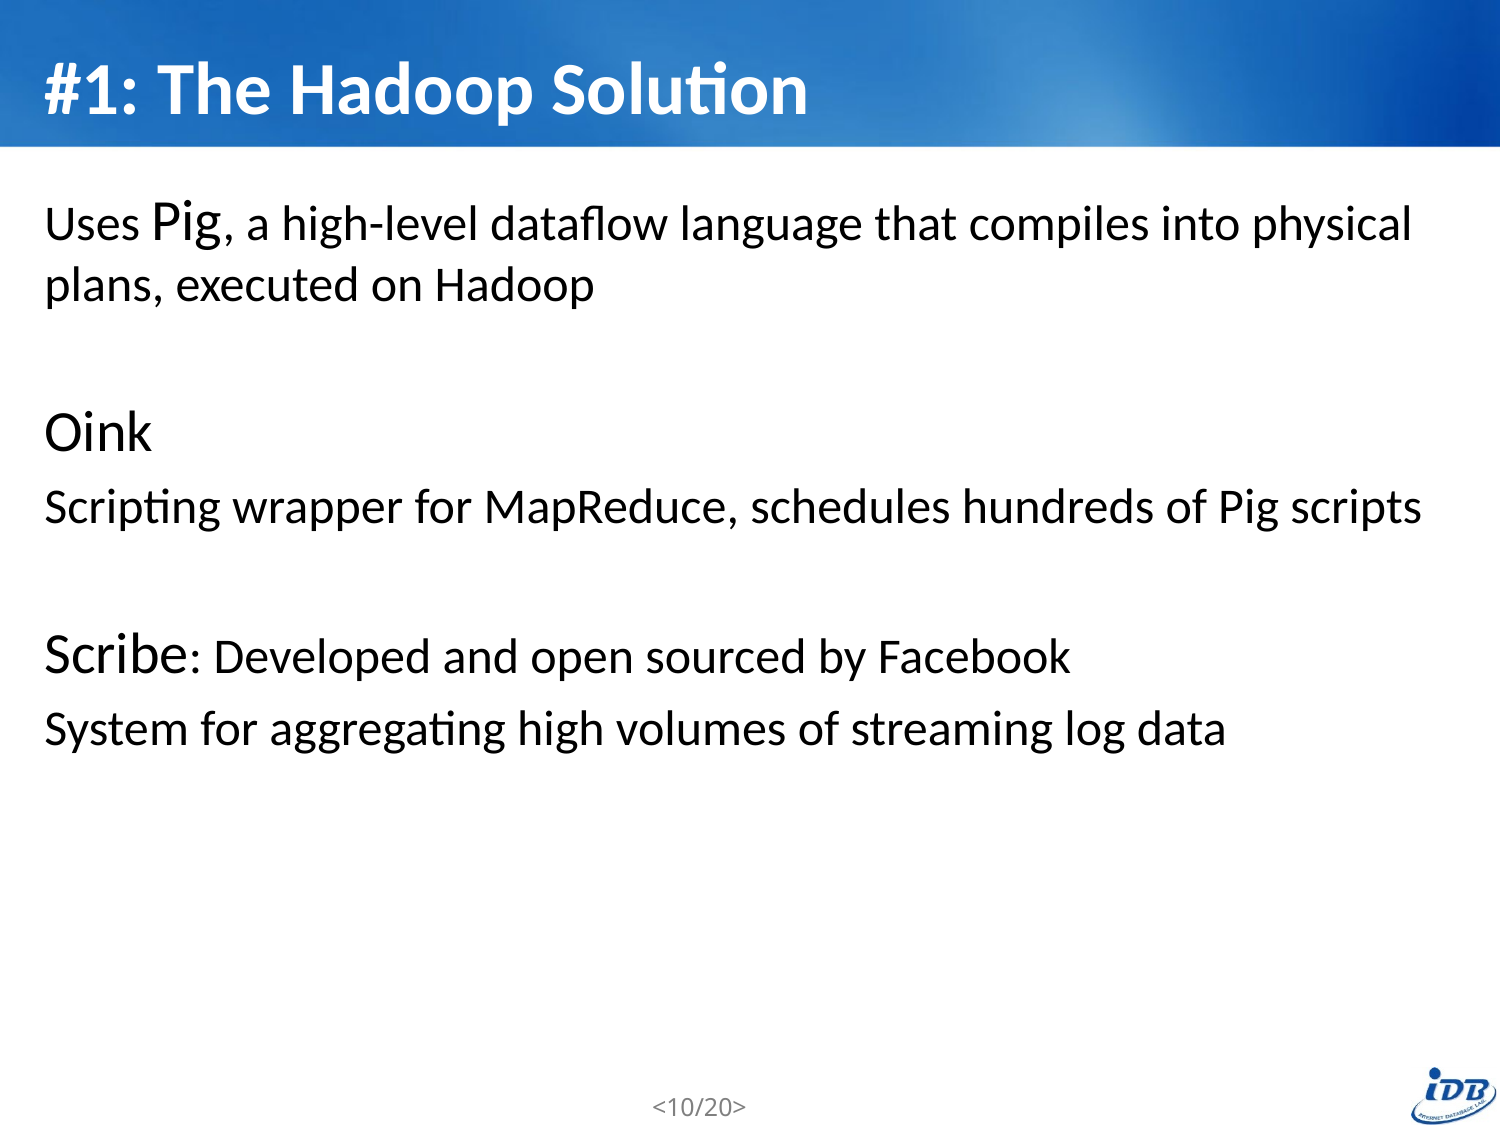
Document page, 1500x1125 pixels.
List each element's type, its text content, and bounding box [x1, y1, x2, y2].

list Uses Pig, a high-level dataflow language that compiles into physical plans, executed on Hadoop Oink Scripting wrapper for MapReduce, schedules hundreds of Pig scripts Scribe: Developed and open sourced by Facebook System for aggregating high volumes of streaming log data [29, 174, 1471, 1071]
title #1: The Hadoop Solution [29, 19, 1471, 149]
picture [0, 0, 1500, 1125]
